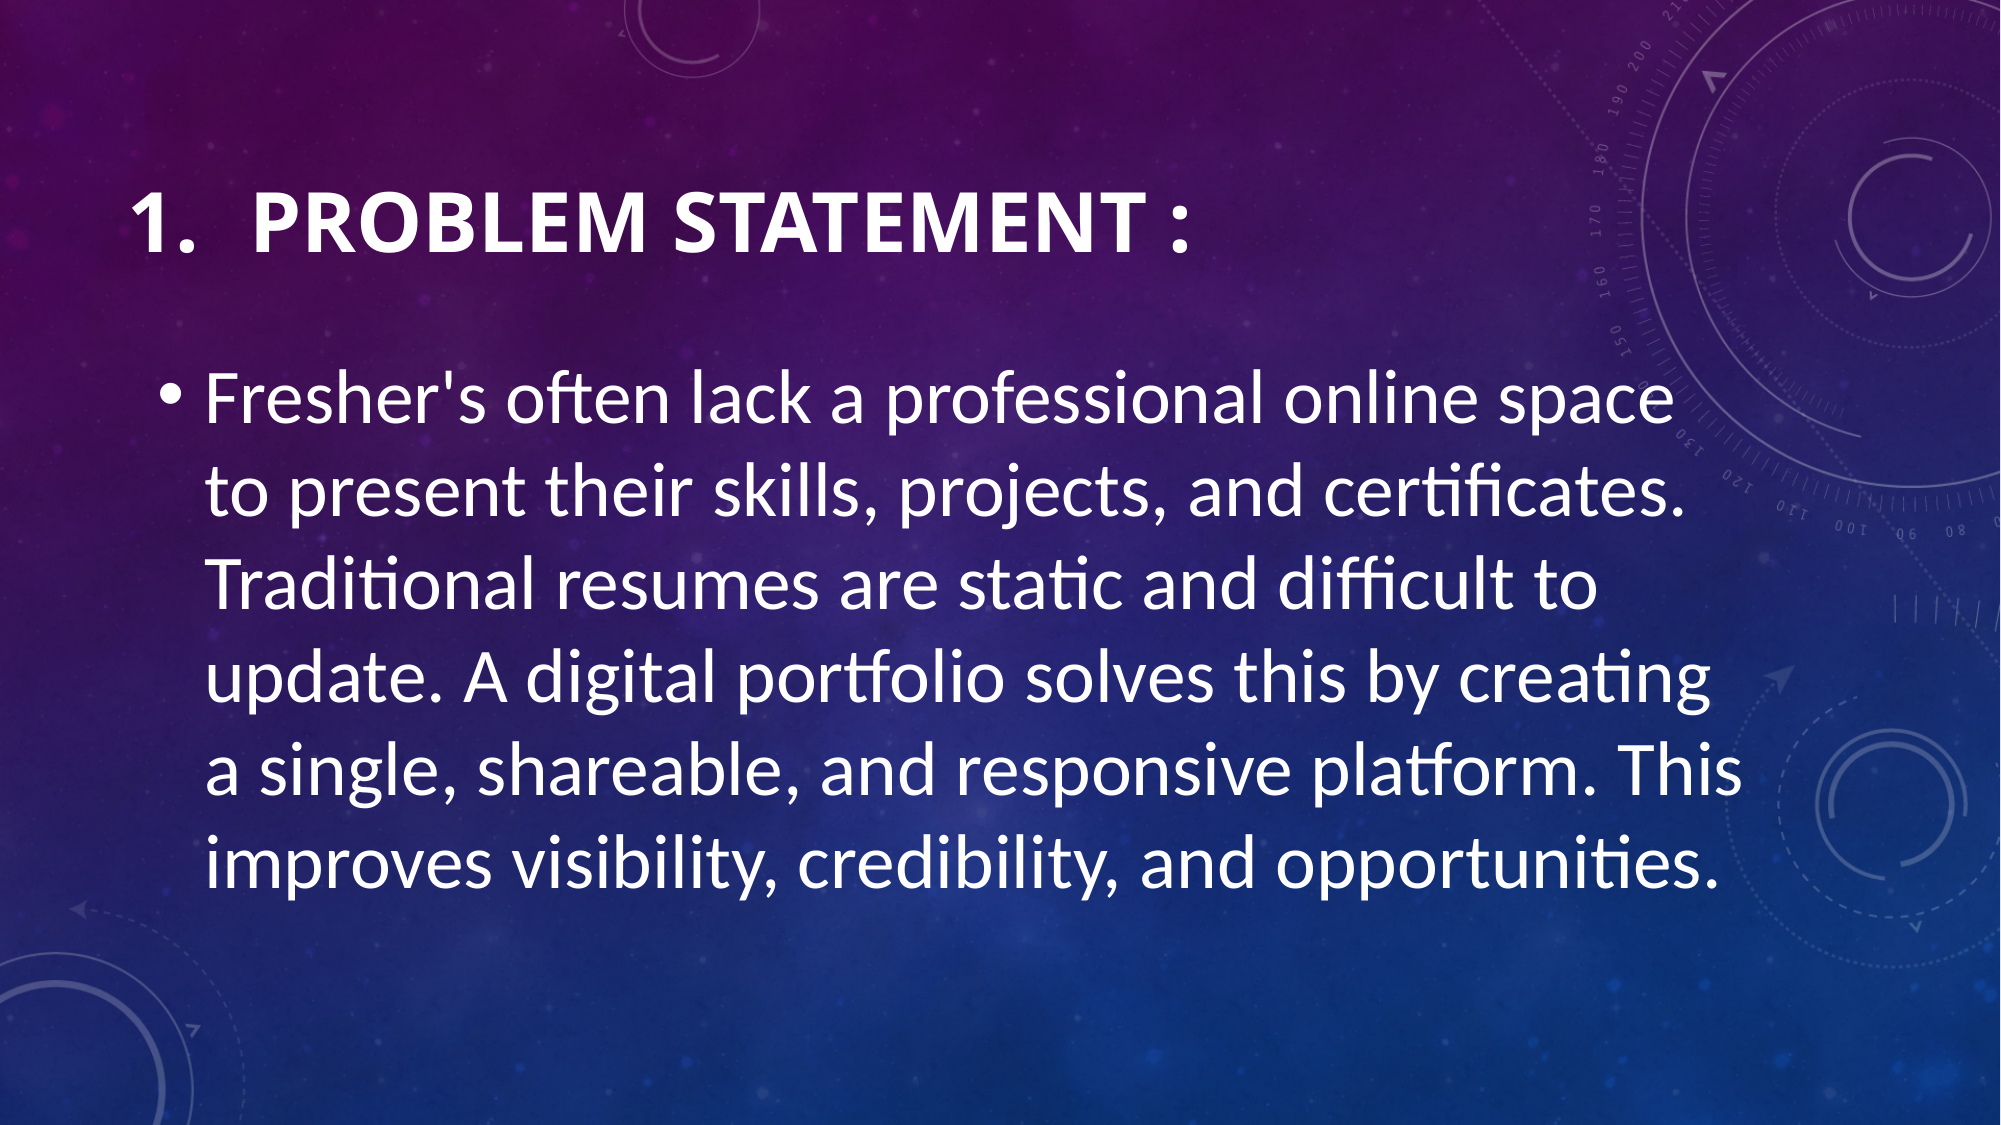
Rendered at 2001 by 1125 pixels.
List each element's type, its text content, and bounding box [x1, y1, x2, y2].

list Fresher's often lack a professional online space to present their skills, projects, and certificates. Traditional resumes are static and difficult to update. A digital portfolio solves this by creating a single, shareable, and responsive platform. This improves visibility, credibility, and opportunities. [142, 338, 1775, 969]
picture [0, 0, 2001, 1125]
title Problem statement : [112, 99, 1775, 339]
